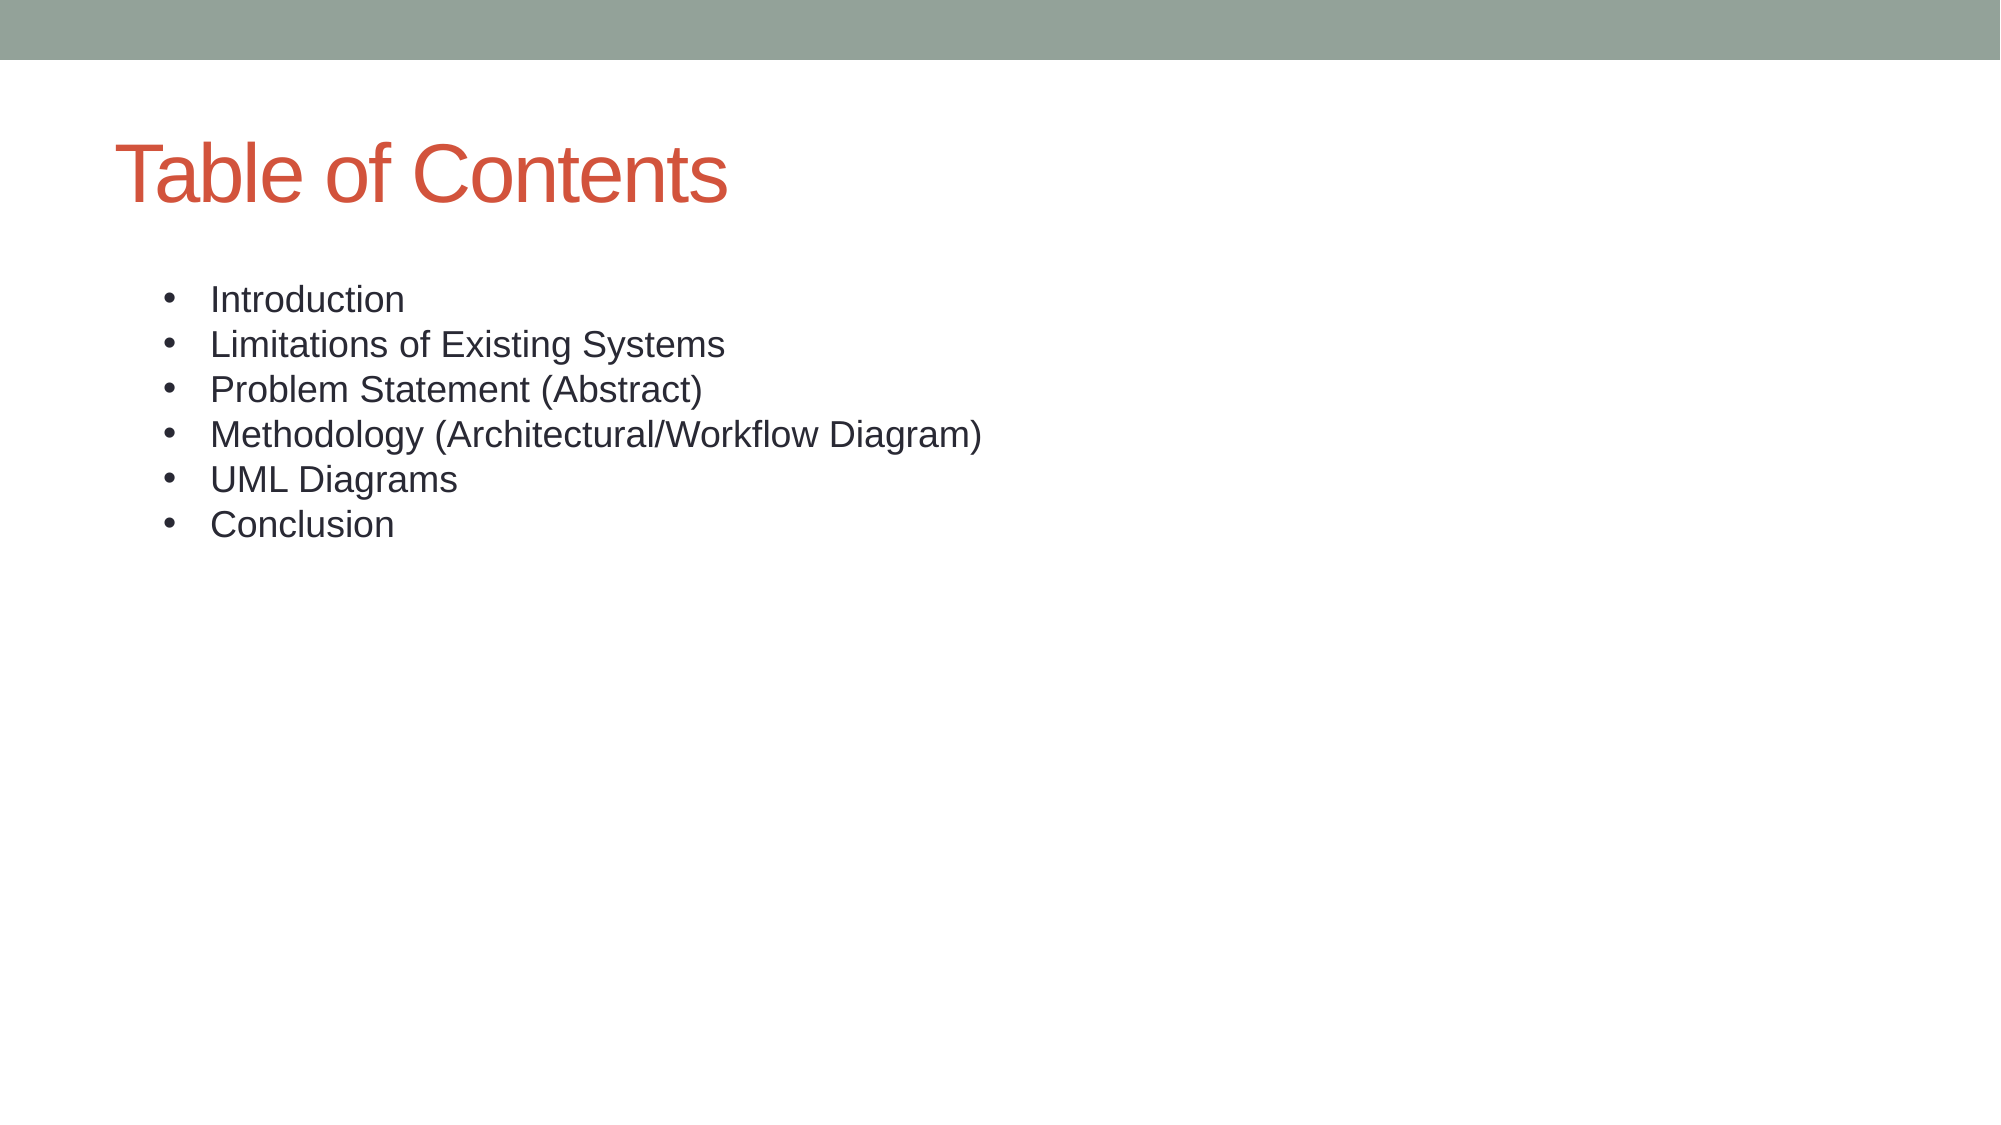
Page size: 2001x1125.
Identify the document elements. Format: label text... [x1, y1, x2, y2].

text_box Introduction Limitations of Existing Systems Problem Statement (Abstract) Methodology (Architectural/Workflow Diagram) UML Diagrams Conclusion [148, 267, 1207, 598]
title Table of Contents [99, 87, 1900, 250]
